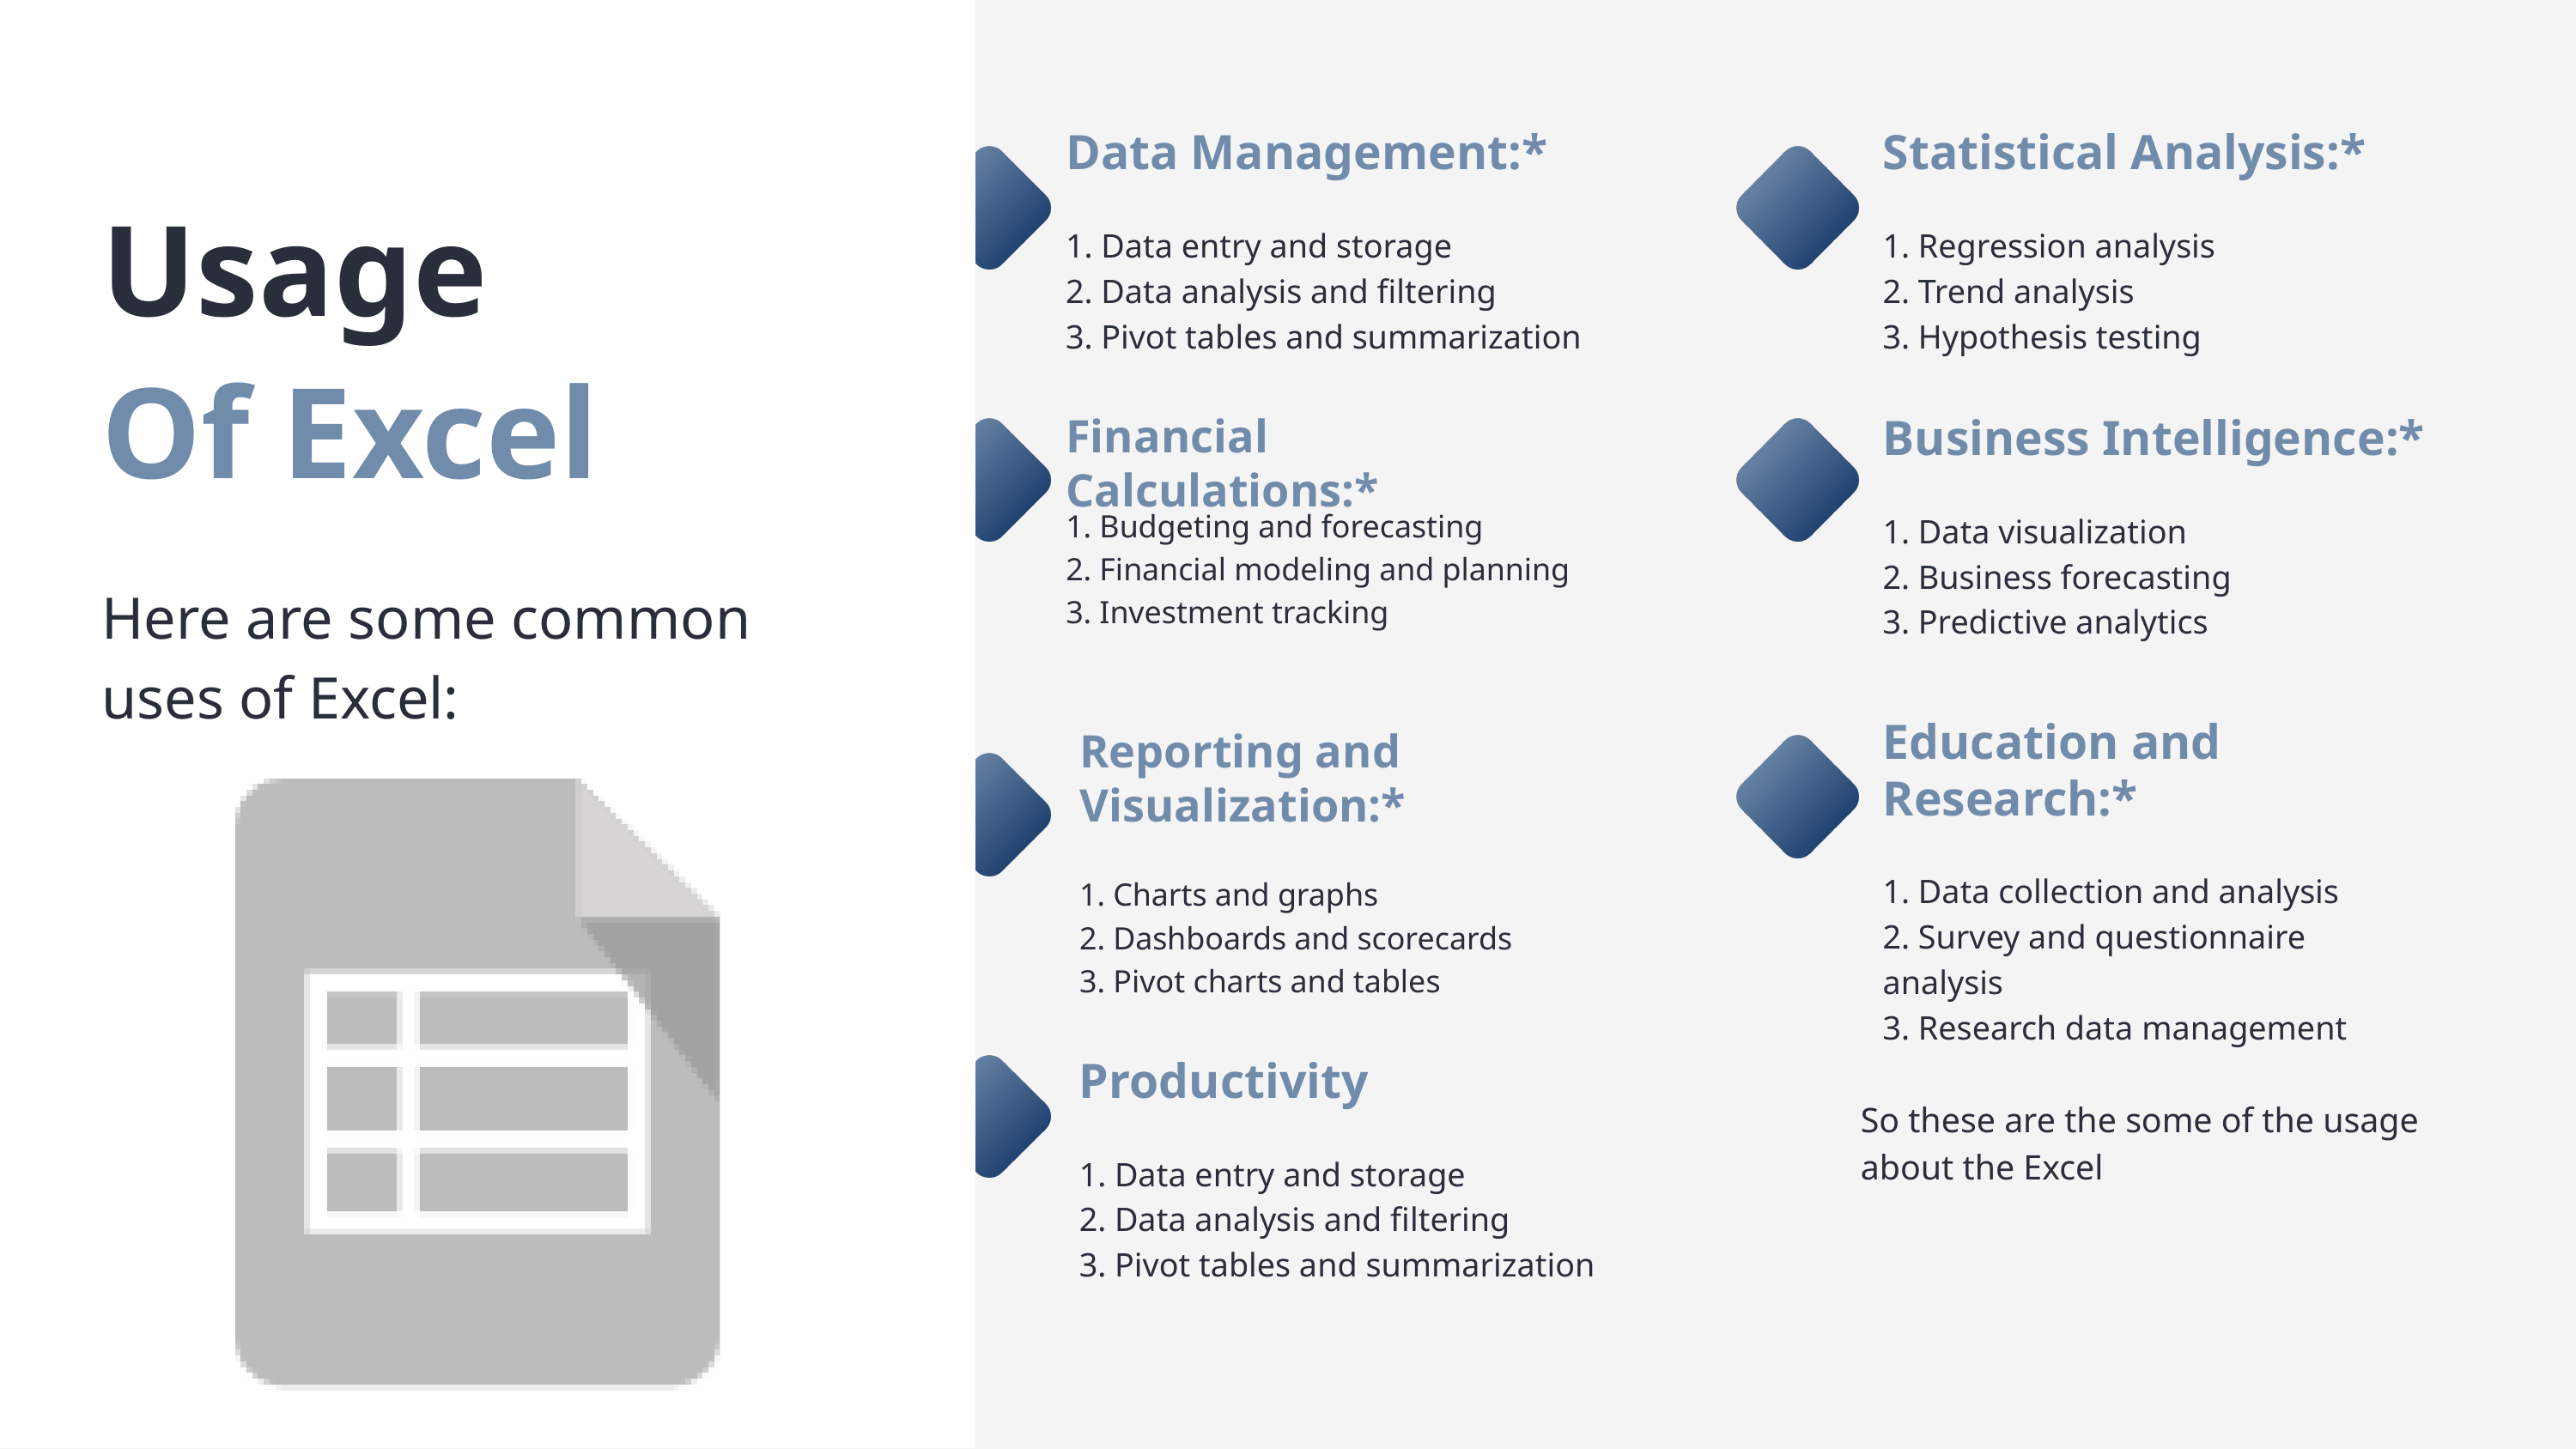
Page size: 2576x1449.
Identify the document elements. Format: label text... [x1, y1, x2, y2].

text_box So these are the some of the usage about the Excel [1860, 1092, 2432, 1187]
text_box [1078, 1051, 1628, 1282]
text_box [1882, 123, 2432, 353]
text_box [1078, 724, 1601, 996]
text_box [1882, 408, 2432, 639]
text_box [1735, 144, 1861, 271]
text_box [0, 0, 976, 1449]
text_box [979, 751, 1053, 878]
text_box [979, 144, 1053, 185]
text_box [1882, 712, 2432, 1044]
text_box [1735, 733, 1861, 860]
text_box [1065, 123, 1614, 353]
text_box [101, 185, 1053, 725]
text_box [1065, 408, 1588, 627]
text_box [1735, 416, 1861, 543]
text_box [979, 1053, 1053, 1179]
